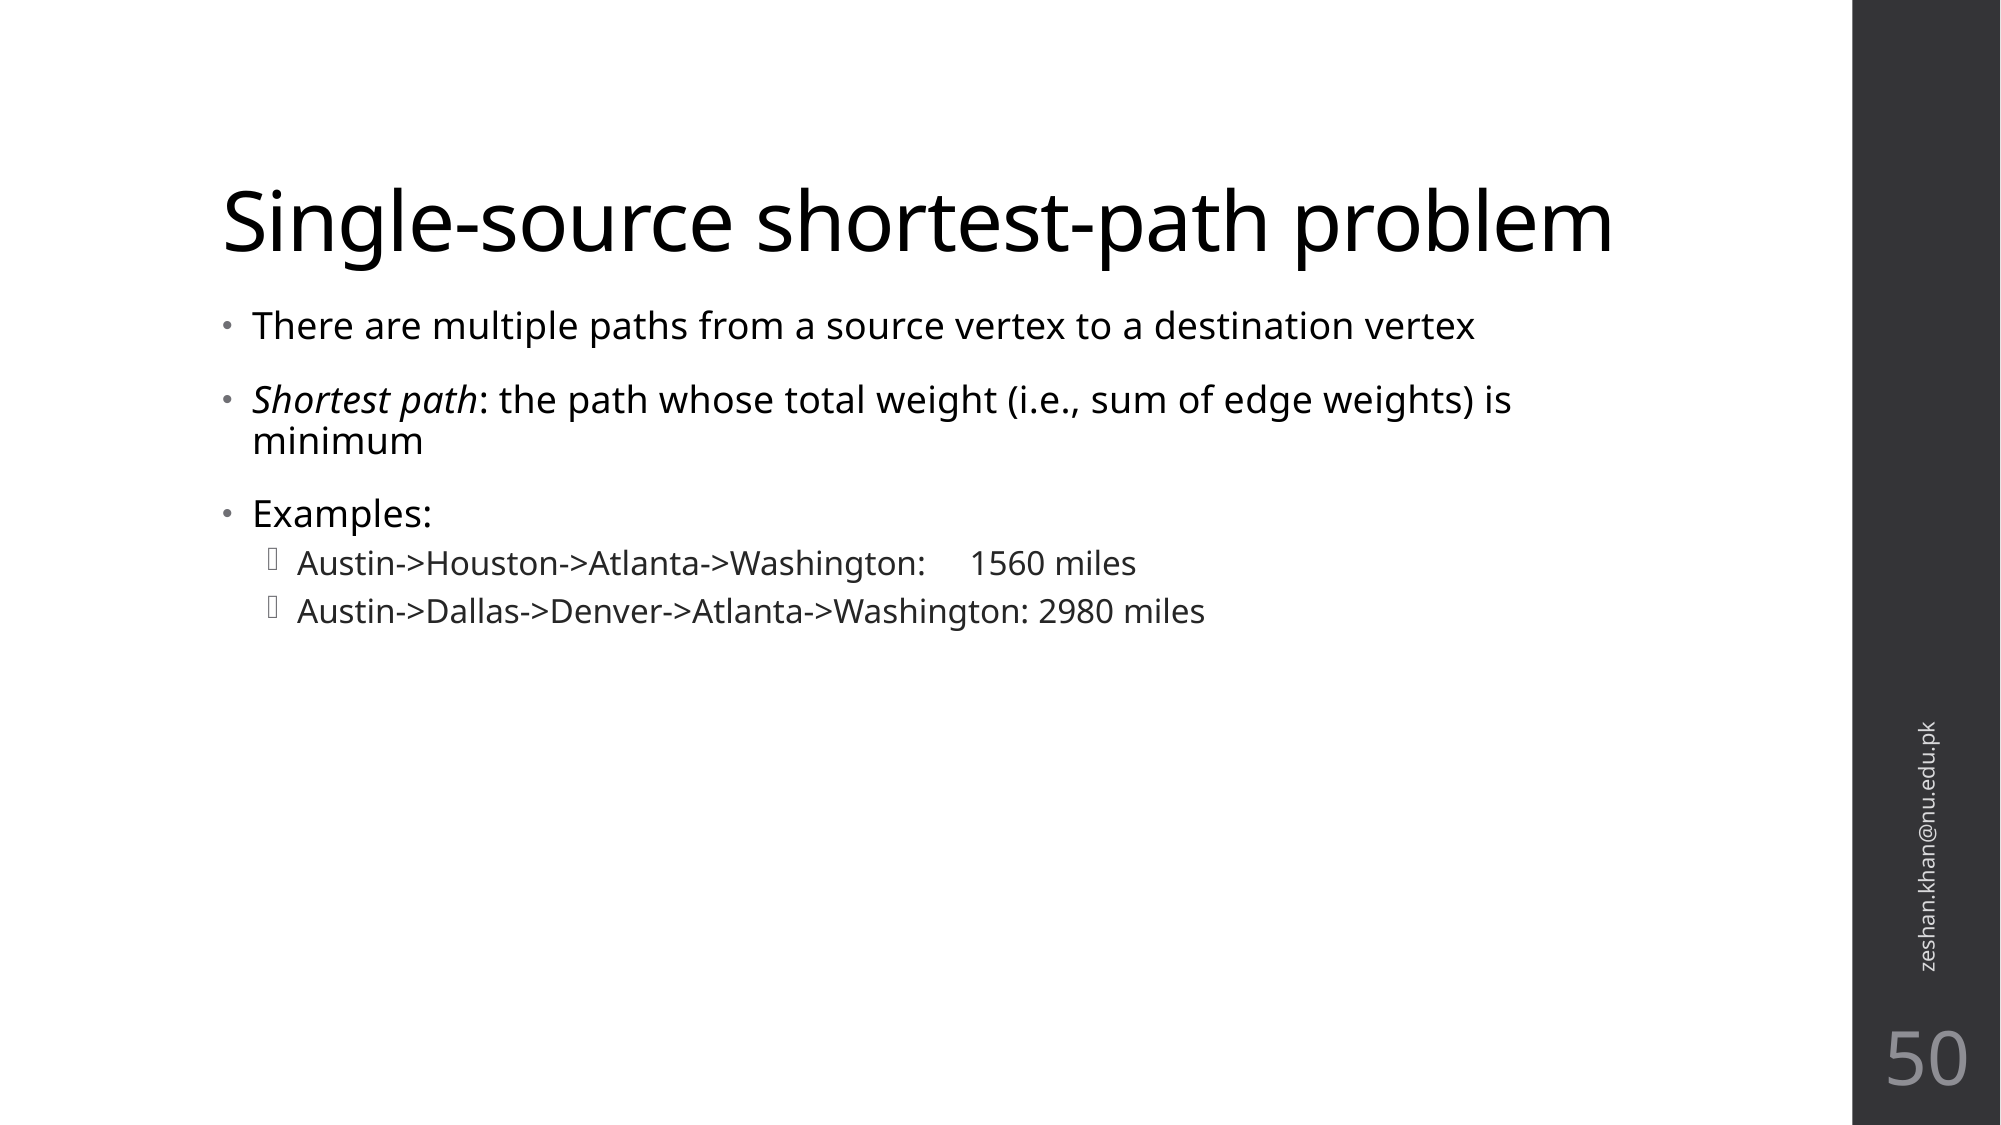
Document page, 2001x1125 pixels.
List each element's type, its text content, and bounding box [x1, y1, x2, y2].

list There are multiple paths from a source vertex to a destination vertex Shortest path: the path whose total weight (i.e., sum of edge weights) is minimum Examples: Austin->Houston->Atlanta->Washington: 1560 miles Austin->Dallas->Denver->Atlanta->Washington: 2980 miles [206, 299, 1617, 1014]
footer zeshan.khan@nu.edu.pk [1897, 400, 1958, 988]
slide_number 50 [1852, 1012, 2000, 1110]
title Single-source shortest-path problem [206, 60, 1797, 278]
